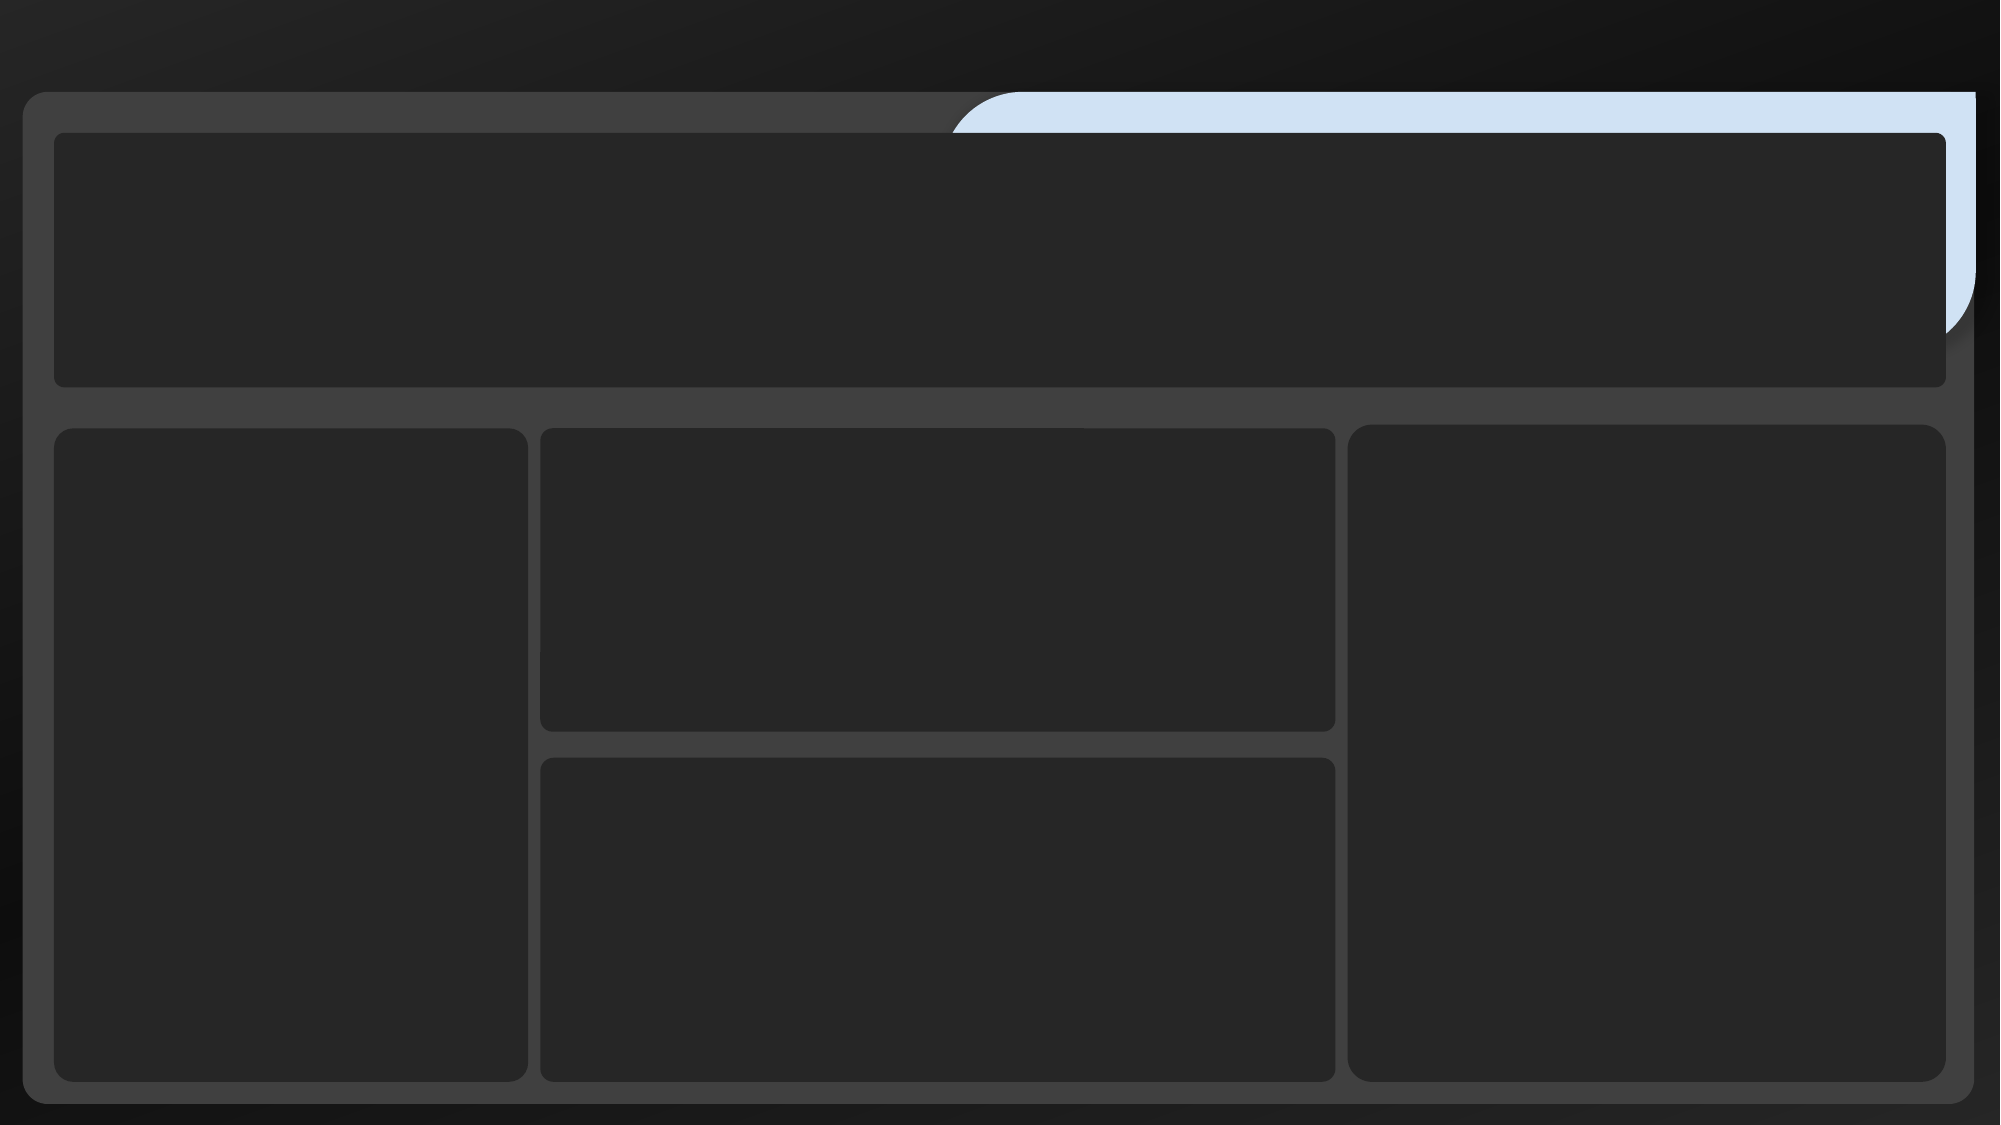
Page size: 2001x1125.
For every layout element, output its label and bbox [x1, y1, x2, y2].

text_box [21, 90, 1976, 1106]
text_box [53, 131, 1948, 389]
text_box [952, 90, 1977, 334]
text_box [1346, 423, 1948, 1083]
text_box [539, 427, 1337, 733]
text_box [539, 756, 1337, 1083]
text_box [52, 427, 530, 1083]
